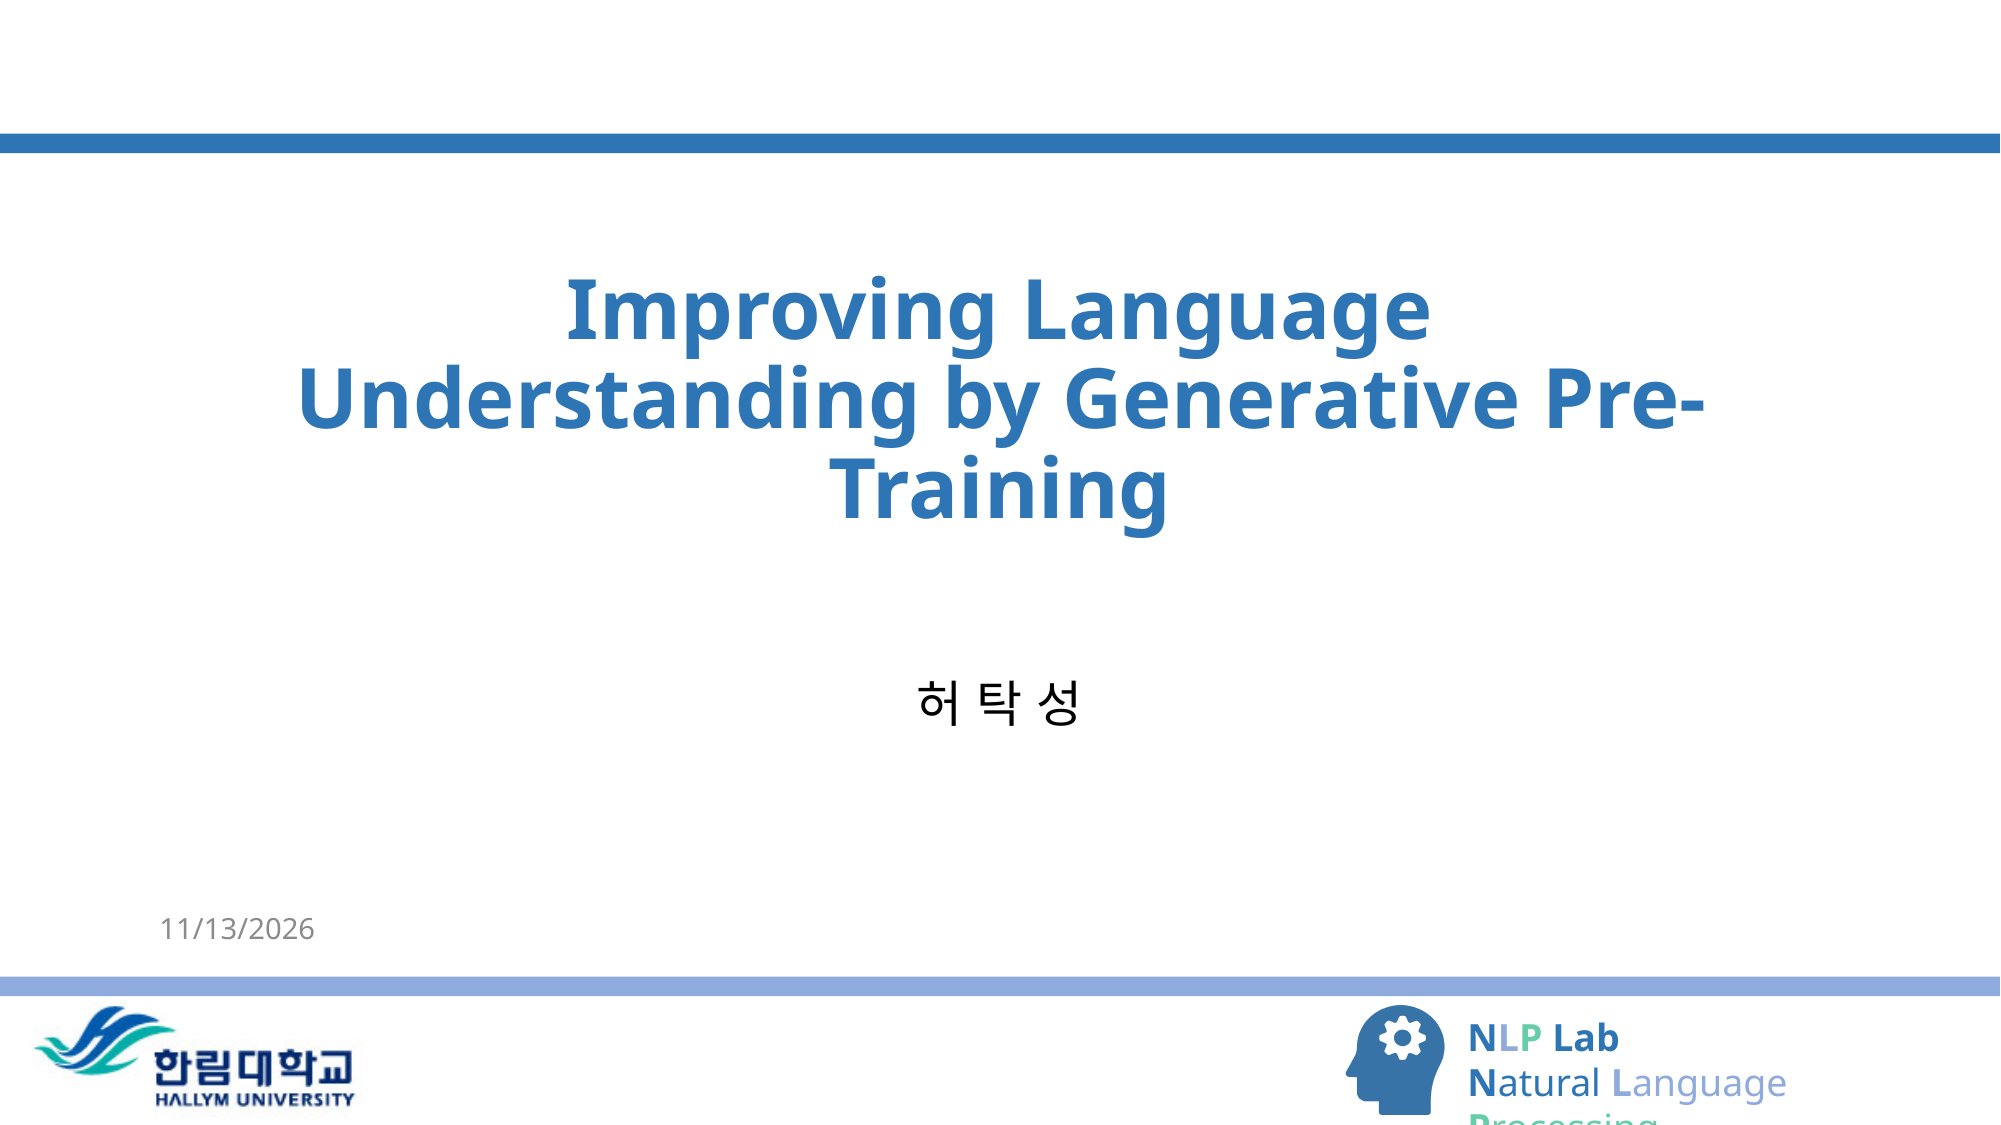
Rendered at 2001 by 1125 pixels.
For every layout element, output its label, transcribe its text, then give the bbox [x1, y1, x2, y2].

subtitle 허 탁 성 [249, 590, 1750, 825]
title Improving Language Understanding by Generative Pre-Training [249, 184, 1750, 545]
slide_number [144, 900, 595, 961]
picture [27, 1000, 370, 1120]
